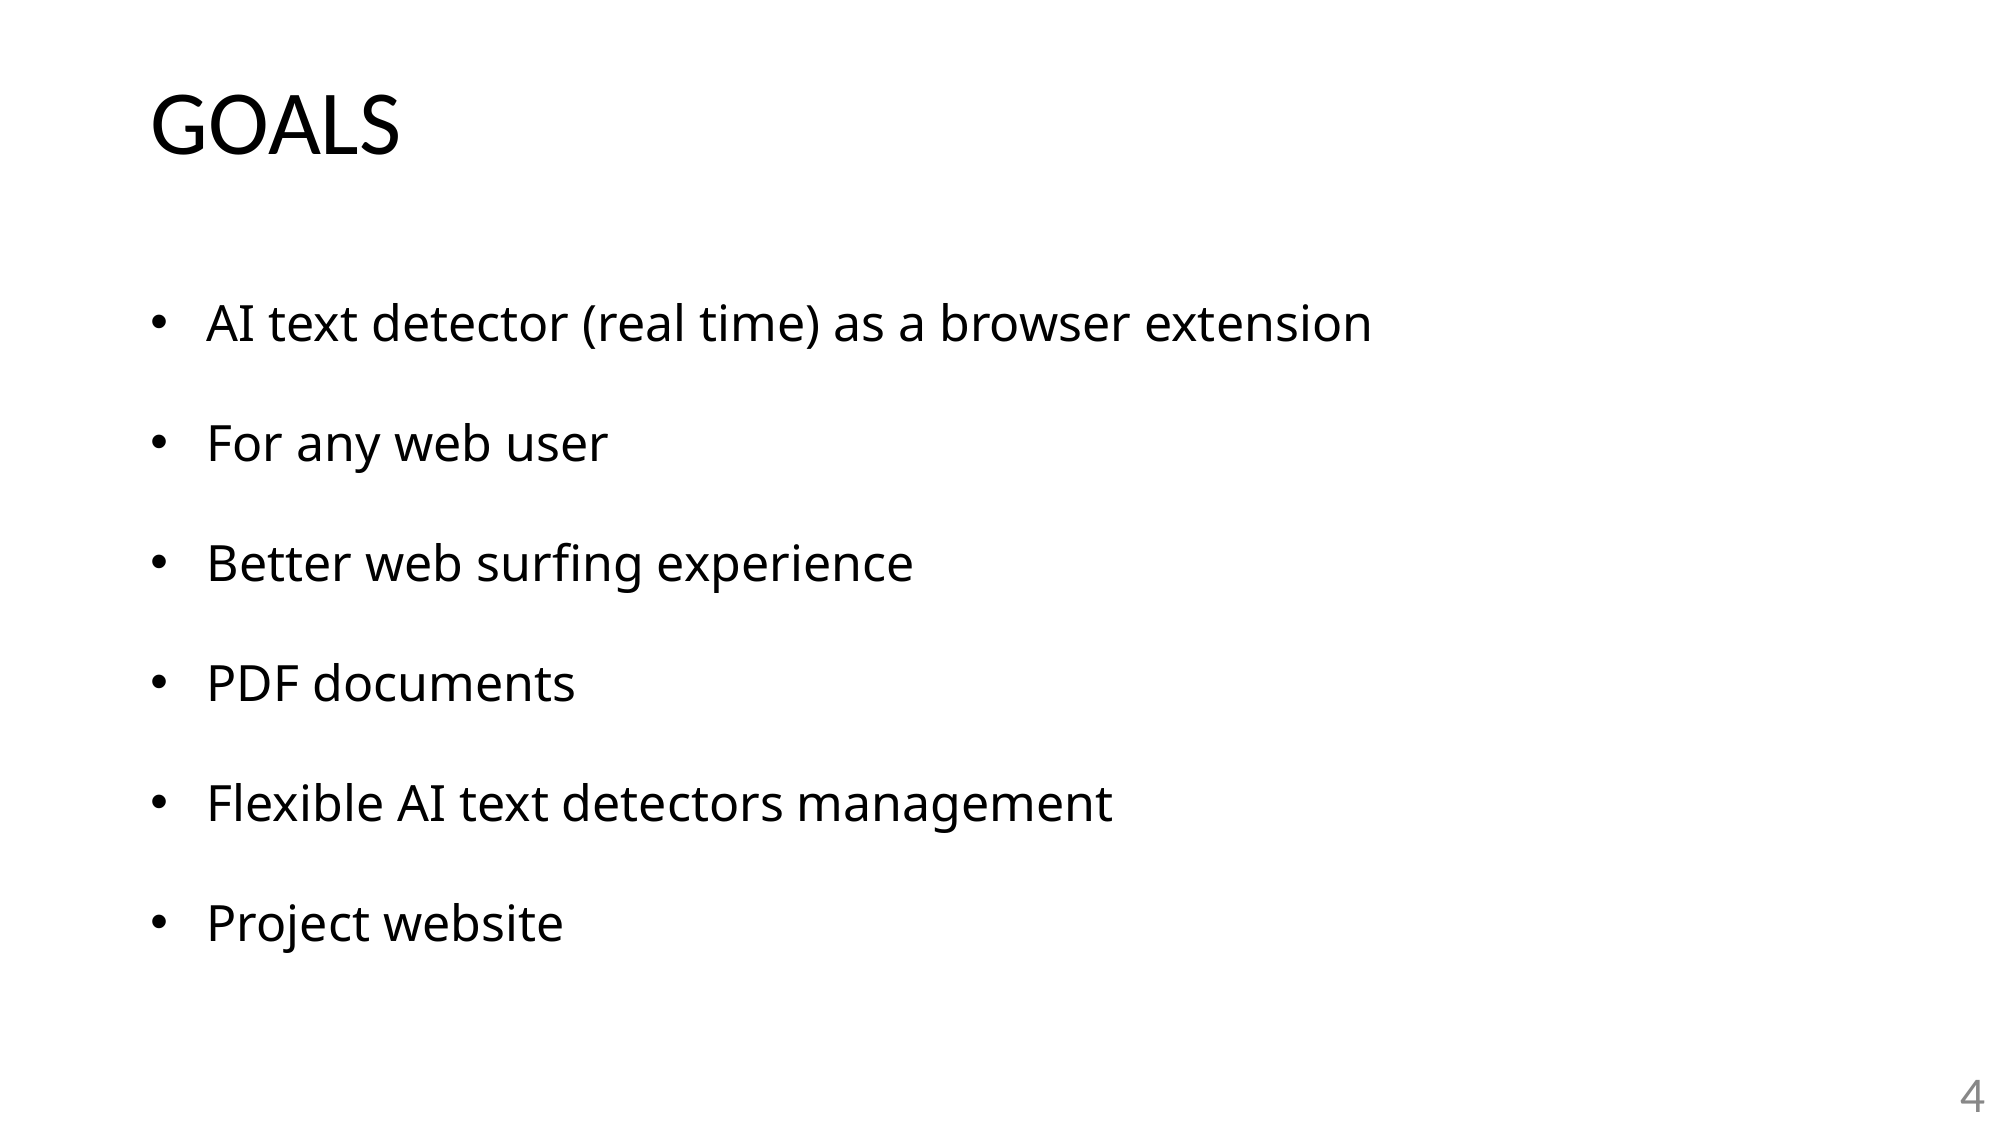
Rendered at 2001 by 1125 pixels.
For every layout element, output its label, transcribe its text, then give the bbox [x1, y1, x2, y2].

slide_number 4 [1953, 1072, 1992, 1125]
list AI text detector (real time) as a browser extension For any web user Better web surfing experience PDF documents Flexible AI text detectors management Project website [150, 291, 1850, 958]
title GOALS [150, 62, 1850, 177]
